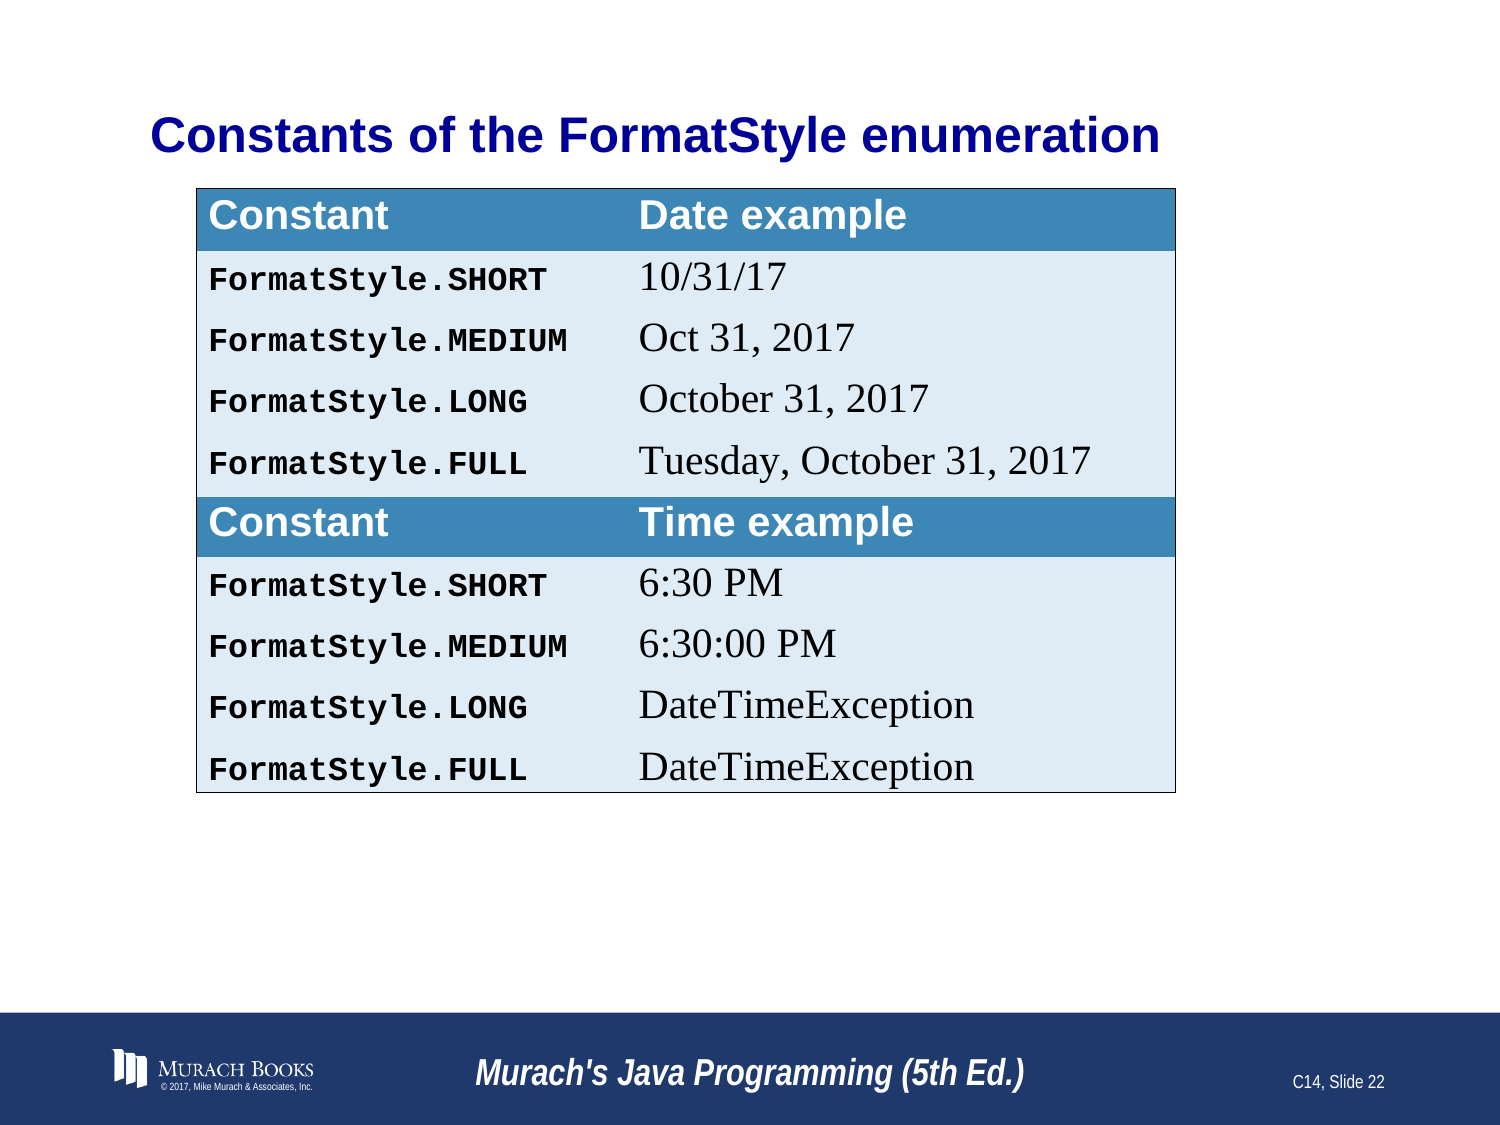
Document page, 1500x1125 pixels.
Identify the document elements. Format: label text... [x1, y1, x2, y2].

footer © 2017, Mike Murach & Associates, Inc. [12, 1025, 463, 1100]
slide_number C14, Slide 22 [1087, 1025, 1400, 1100]
title Constants of the FormatStyle enumeration [150, 102, 1350, 164]
slide_number Murach's Java Programming (5th Ed.) [463, 1025, 1050, 1100]
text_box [151, 174, 1350, 807]
